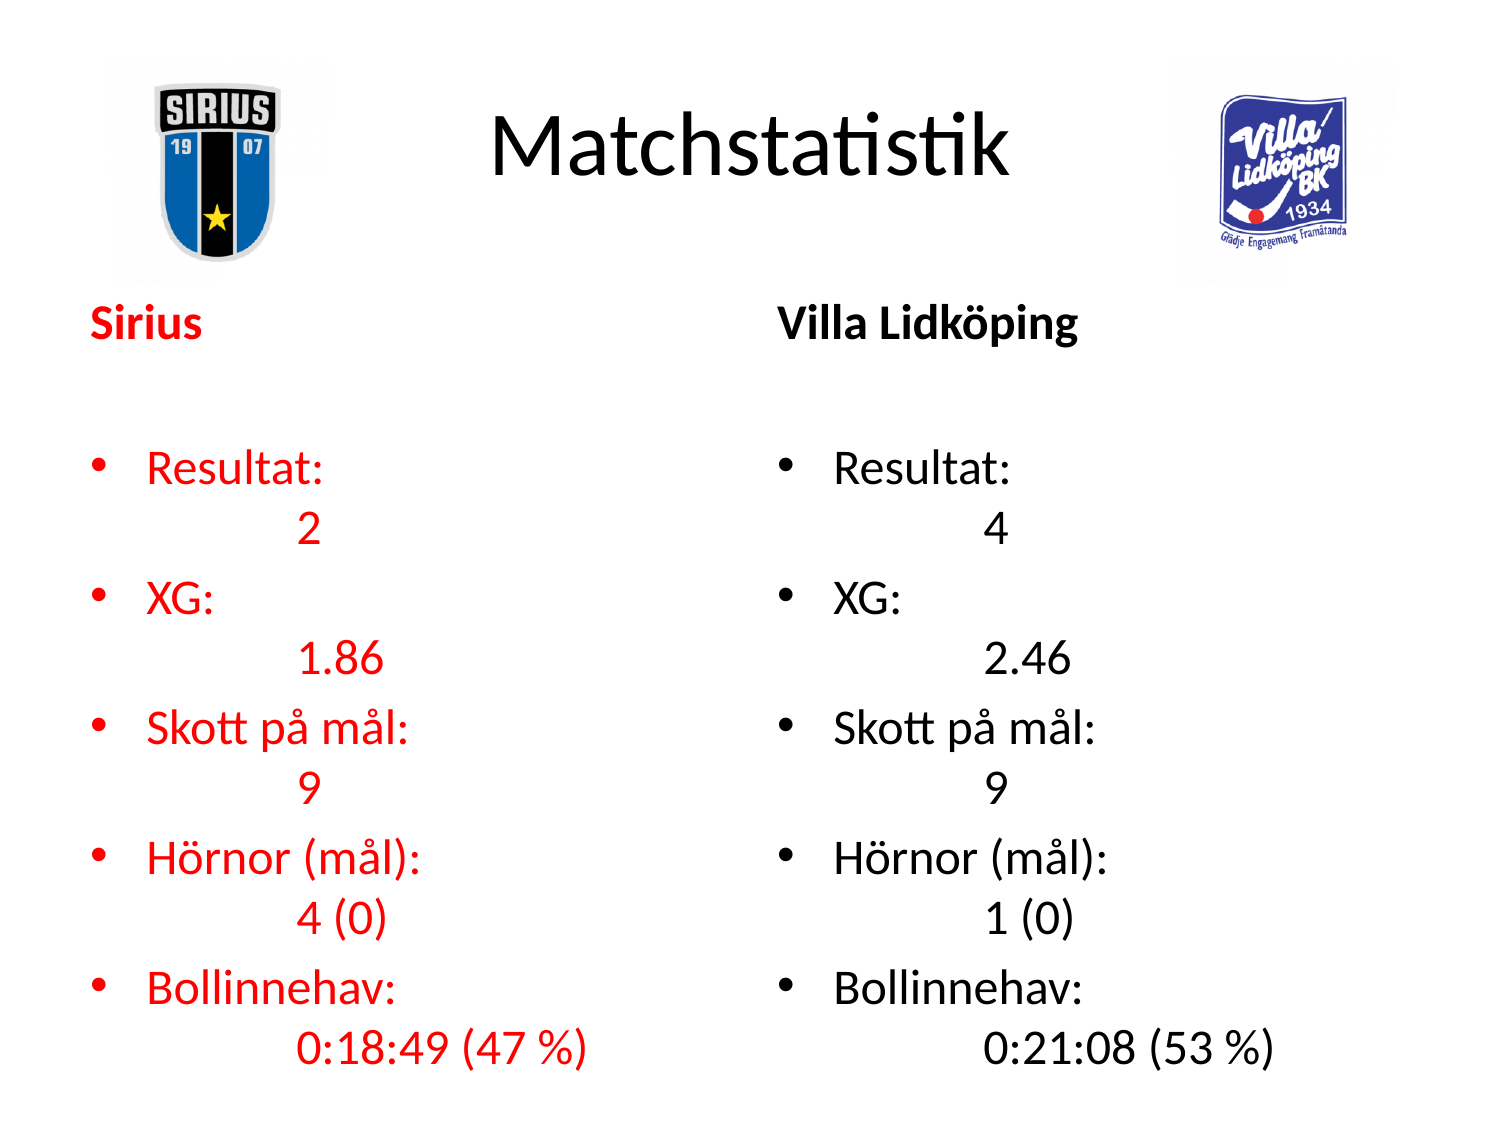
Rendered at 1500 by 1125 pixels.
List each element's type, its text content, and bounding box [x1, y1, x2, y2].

picture [1169, 59, 1396, 286]
title Matchstatistik [75, 45, 1425, 233]
list Sirius [75, 251, 738, 356]
picture [104, 59, 331, 286]
list Resultat: 4 XG: 2.46 Skott på mål: 9 Hörnor (mål): 1 (0) Bollinnehav: 0:21:08 (53 %) [761, 356, 1425, 1005]
list Villa Lidköping [761, 251, 1425, 356]
list Resultat: 2 XG: 1.86 Skott på mål: 9 Hörnor (mål): 4 (0) Bollinnehav: 0:18:49 (47 %) [75, 356, 738, 1005]
